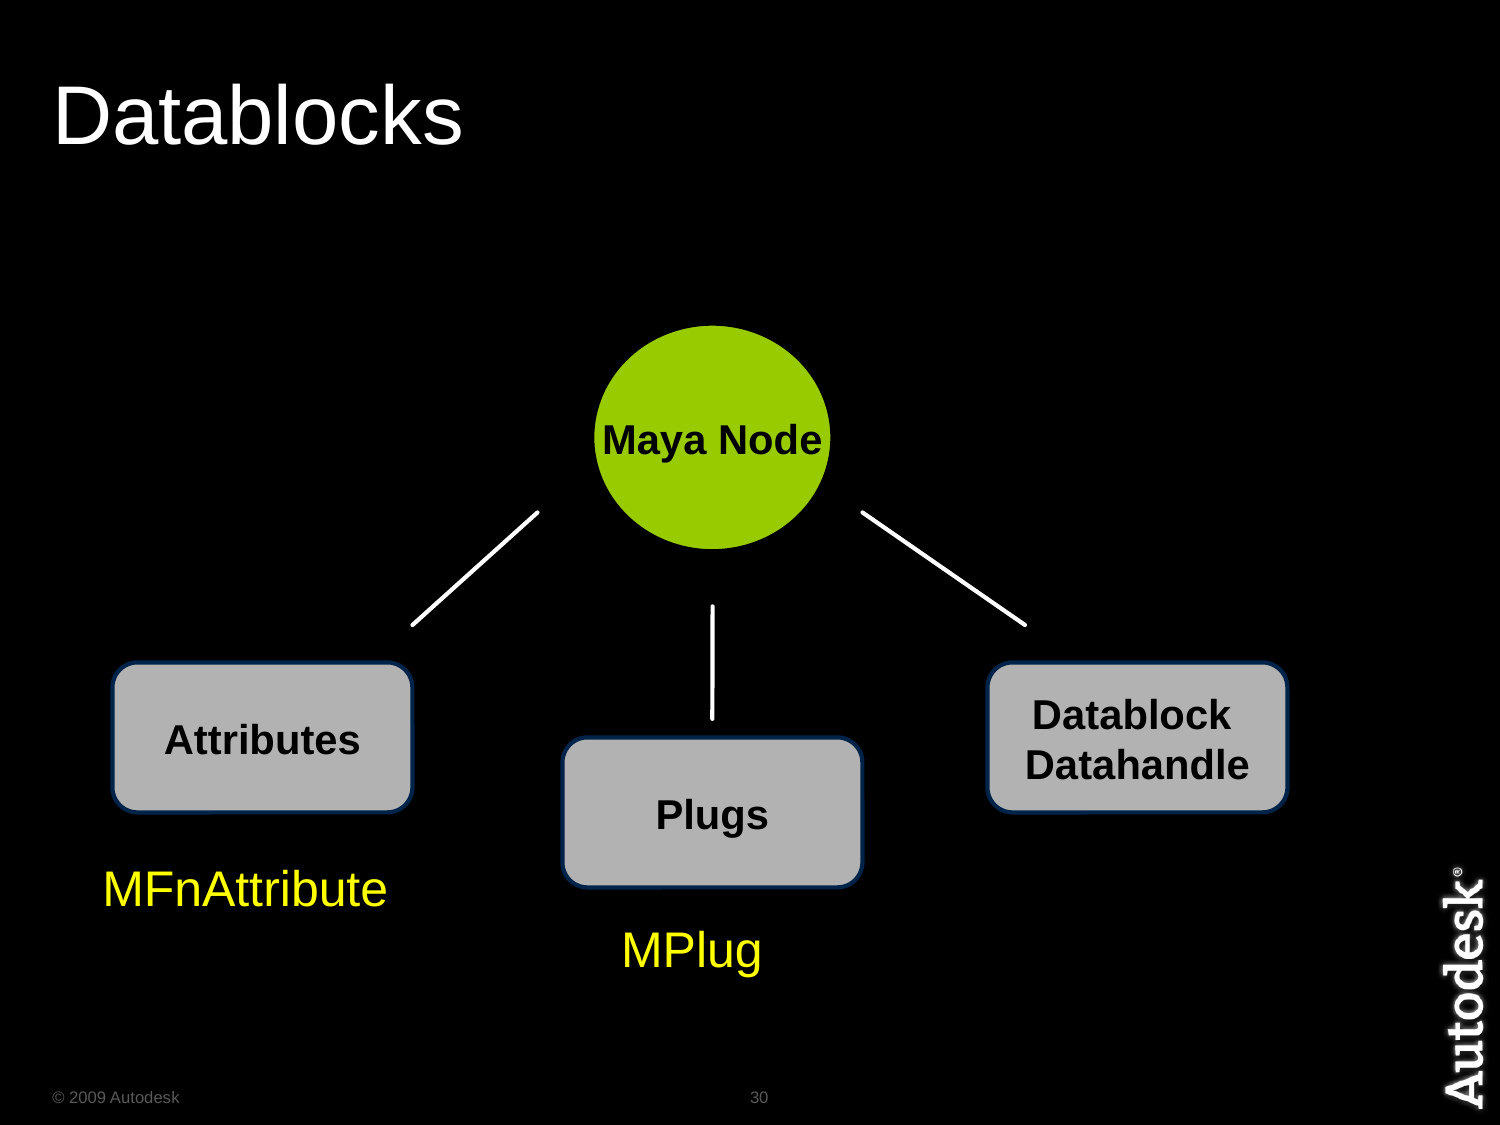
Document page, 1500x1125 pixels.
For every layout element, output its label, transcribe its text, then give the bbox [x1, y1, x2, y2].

text_box Attributes [110, 660, 415, 815]
text_box Plugs [560, 735, 865, 890]
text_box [862, 512, 1026, 626]
text_box MFnAttribute [87, 849, 438, 925]
list [52, 231, 1401, 1073]
picture [1402, 0, 1500, 1125]
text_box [412, 512, 538, 626]
title Datablocks [52, 22, 1401, 211]
text_box Maya Node [593, 324, 832, 550]
text_box Datablock Datahandle [985, 660, 1290, 815]
text_box MPlug [606, 910, 832, 985]
